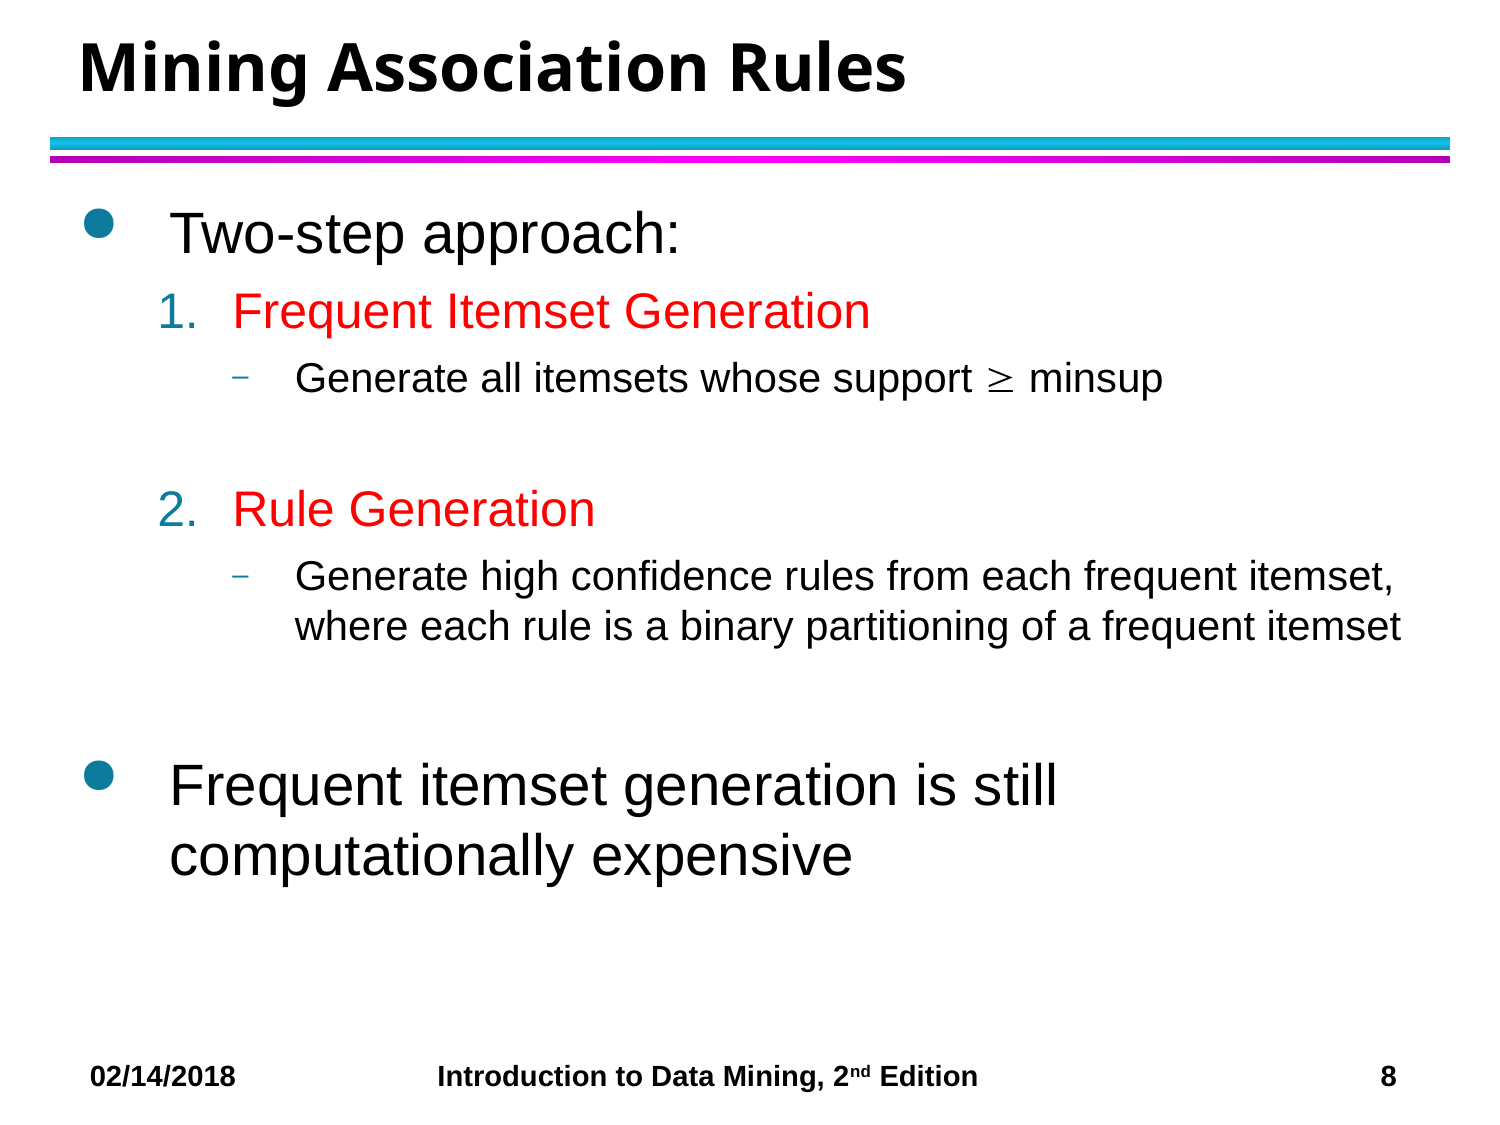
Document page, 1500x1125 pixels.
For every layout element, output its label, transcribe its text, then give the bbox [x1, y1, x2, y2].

title Mining Association Rules [62, 24, 1421, 113]
list Two-step approach: Frequent Itemset Generation Generate all itemsets whose support  minsup Rule Generation Generate high confidence rules from each frequent itemset, where each rule is a binary partitioning of a frequent itemset Frequent itemset generation is still computationally expensive [67, 187, 1432, 1038]
